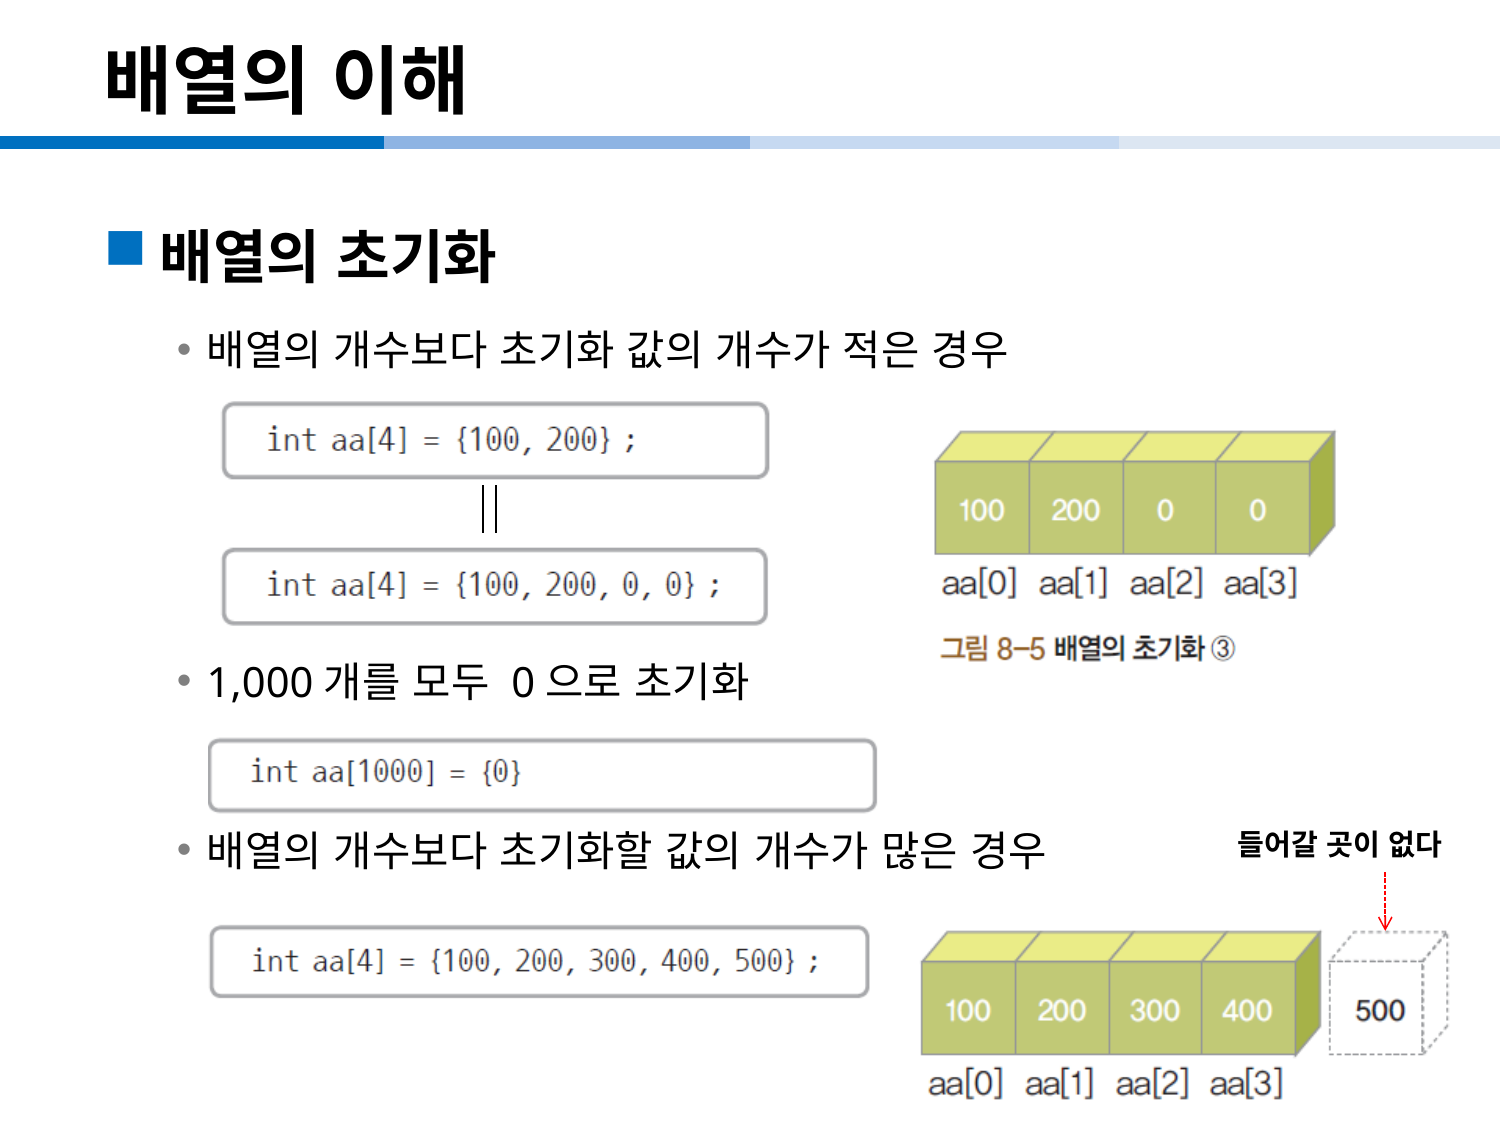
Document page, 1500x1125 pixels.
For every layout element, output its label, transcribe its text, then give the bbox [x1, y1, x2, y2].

text_box 들어갈 곳이 없다 [1222, 814, 1483, 874]
picture [208, 734, 881, 815]
picture [218, 545, 774, 629]
picture [926, 420, 1339, 611]
list 배열의 초기화 배열의 개수보다 초기화 값의 개수가 적은 경우 1,000개를 모두 0으로 초기화 배열의 개수보다 초기화할 값의 개수가 많은 경우 [88, 177, 1459, 1077]
picture [206, 920, 878, 1002]
title 배열의 이해 [88, 32, 1330, 124]
picture [218, 396, 774, 484]
picture [915, 920, 1457, 1109]
picture [938, 633, 1238, 666]
